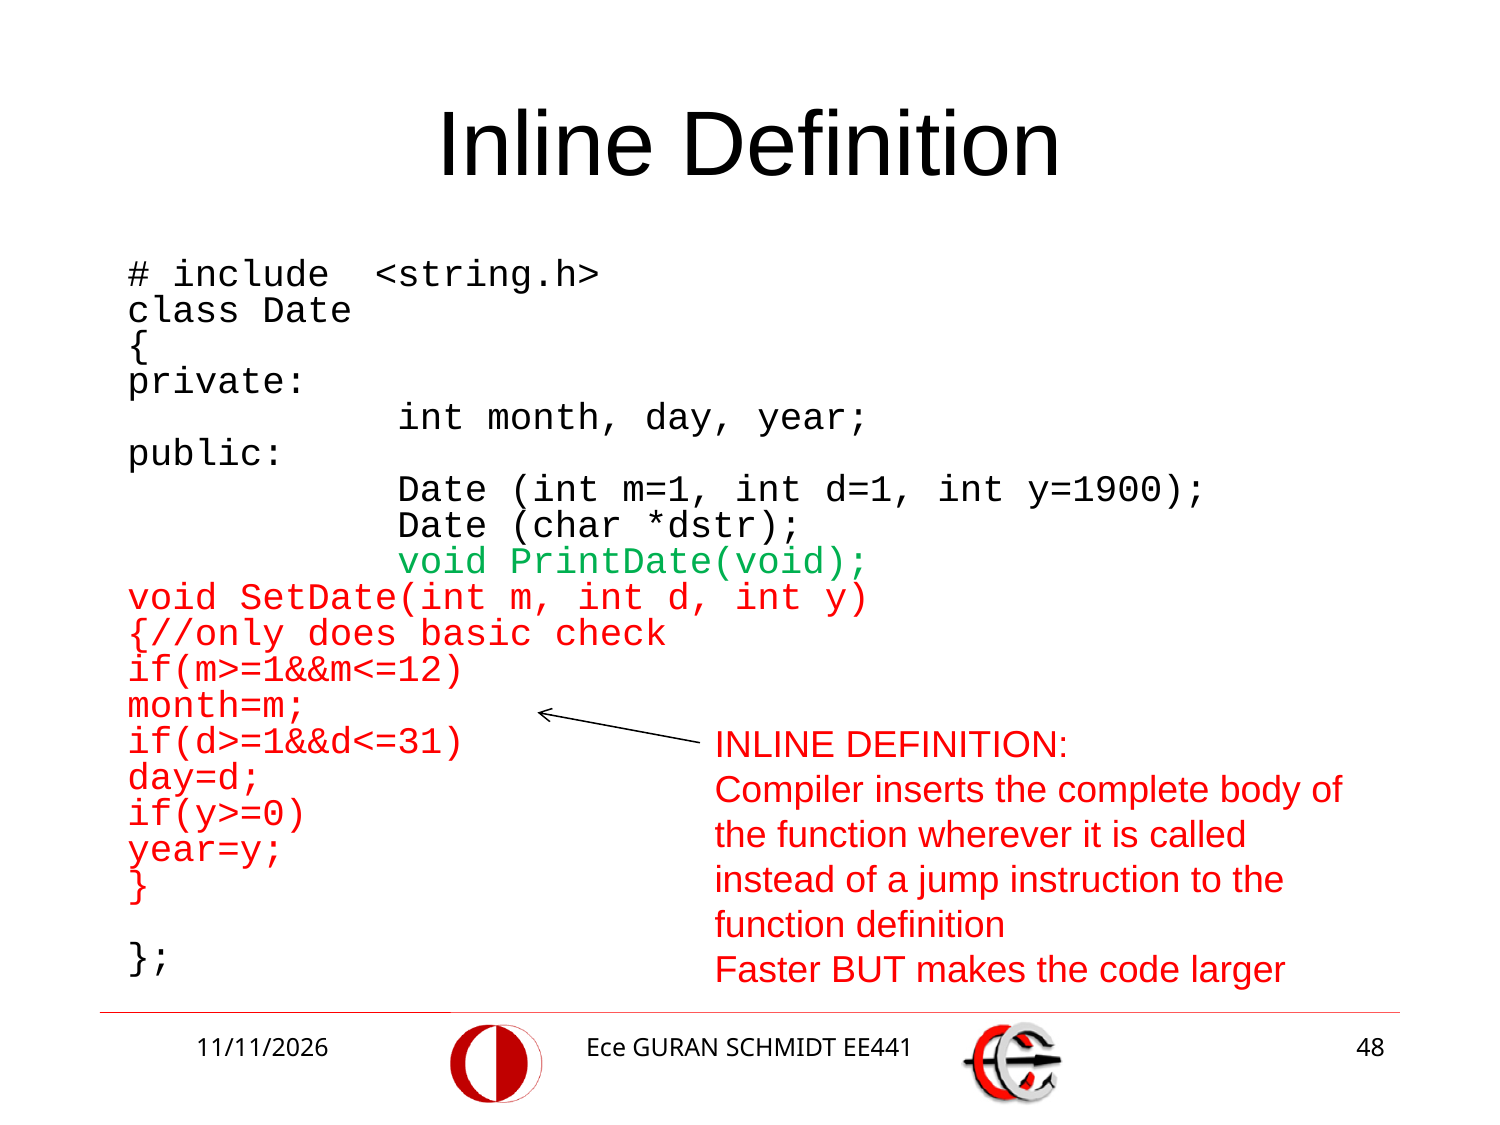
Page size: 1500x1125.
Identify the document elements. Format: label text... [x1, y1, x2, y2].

picture [950, 1019, 1068, 1106]
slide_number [99, 1024, 425, 1103]
title Inline Definition [75, 45, 1425, 233]
picture [448, 1023, 543, 1103]
text_box INLINE DEFINITION: Compiler inserts the complete body of the function wherever it is called instead of a jump instruction to the function definition Faster BUT makes the code larger [699, 712, 1375, 998]
text_box # include <string.h> class Date { private: int month, day, year; public: Date (int m=1, int d=1, int y=1900); Date (char *dstr); void PrintDate(void); void SetDate(int m, int d, int y) {//only does basic check if(m>=1&&m<=12) month=m; if(d>=1&&d<=31) day=d; if(y>=0) year=y; } }; [112, 249, 1313, 984]
slide_number 48 [1074, 1024, 1400, 1103]
footer Ece GURAN SCHMIDT EE441 [512, 1024, 988, 1103]
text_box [537, 712, 701, 744]
